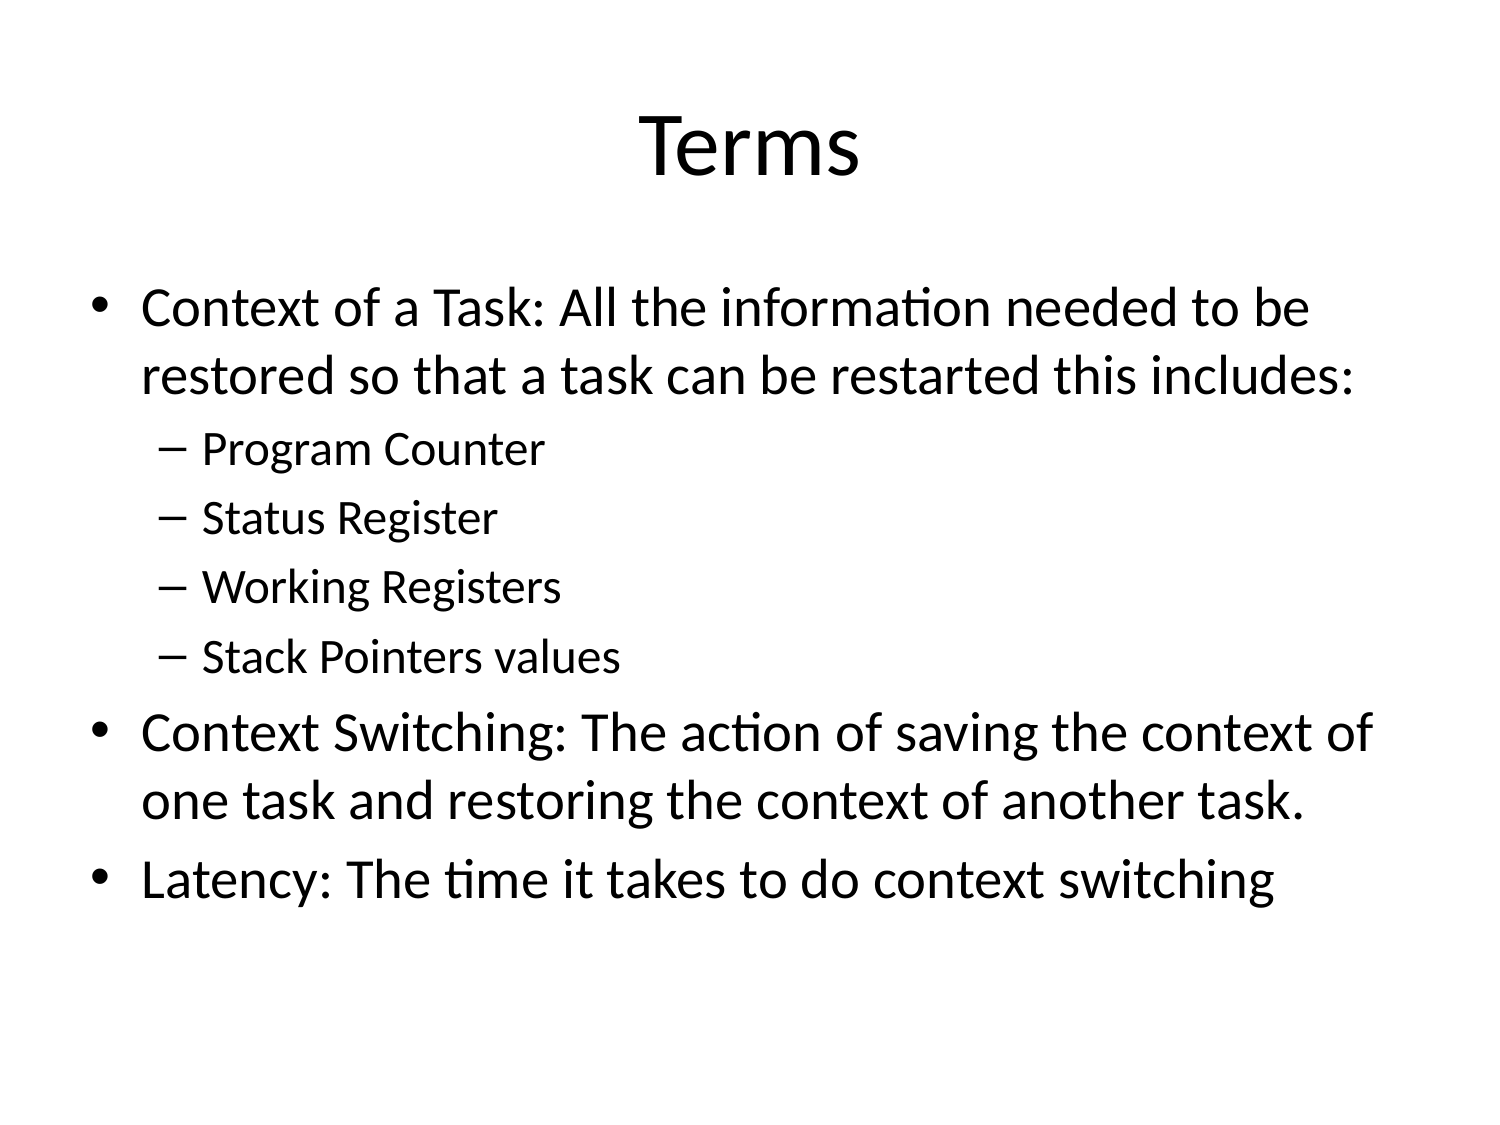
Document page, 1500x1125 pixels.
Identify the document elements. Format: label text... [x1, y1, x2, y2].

list Context of a Task: All the information needed to be restored so that a task can be restarted this includes: Program Counter Status Register Working Registers Stack Pointers values Context Switching: The action of saving the context of one task and restoring the context of another task. Latency: The time it takes to do context switching [75, 262, 1425, 1005]
title Terms [75, 45, 1425, 233]
